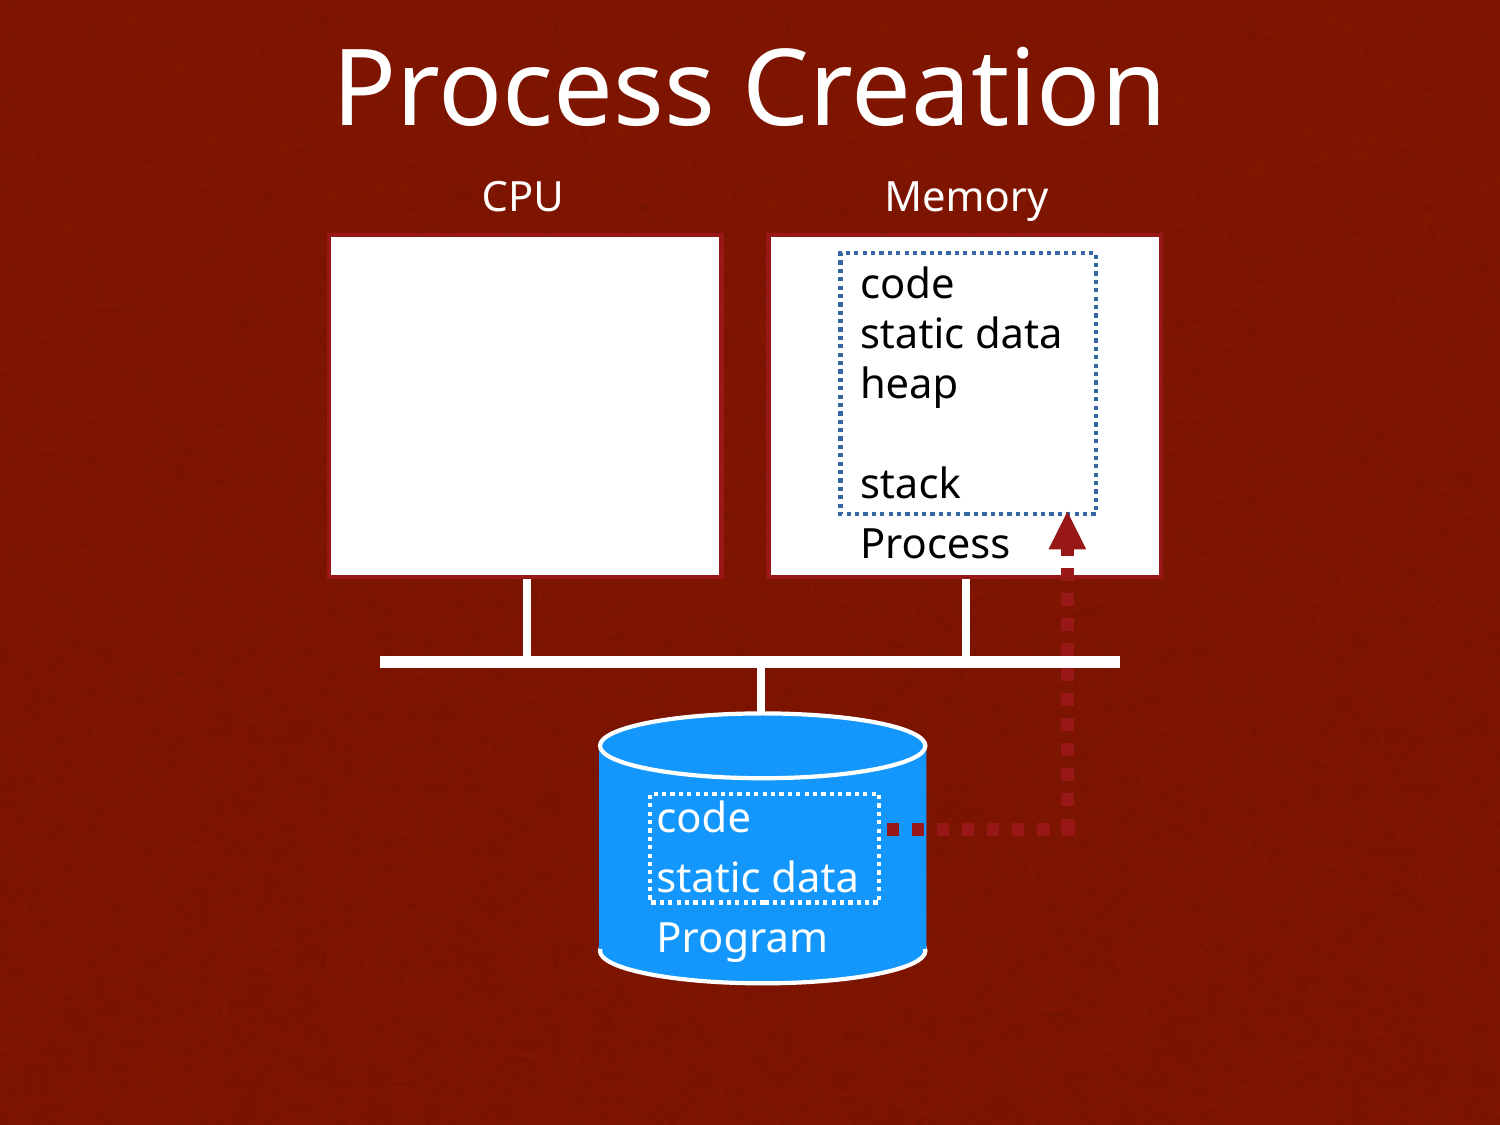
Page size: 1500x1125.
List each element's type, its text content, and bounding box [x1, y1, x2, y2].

text_box [599, 745, 927, 949]
text_box [840, 253, 1097, 515]
text_box [768, 234, 1162, 578]
text_box code static data Program [650, 903, 865, 967]
title Process Creation [109, 14, 1391, 152]
text_box [600, 949, 926, 984]
text_box [650, 794, 880, 903]
text_box [1061, 511, 1074, 526]
text_box [328, 234, 722, 578]
text_box Memory [878, 173, 1055, 225]
text_box [600, 713, 926, 779]
text_box code static data heap stack Process [854, 515, 1069, 573]
text_box CPU [475, 173, 570, 225]
